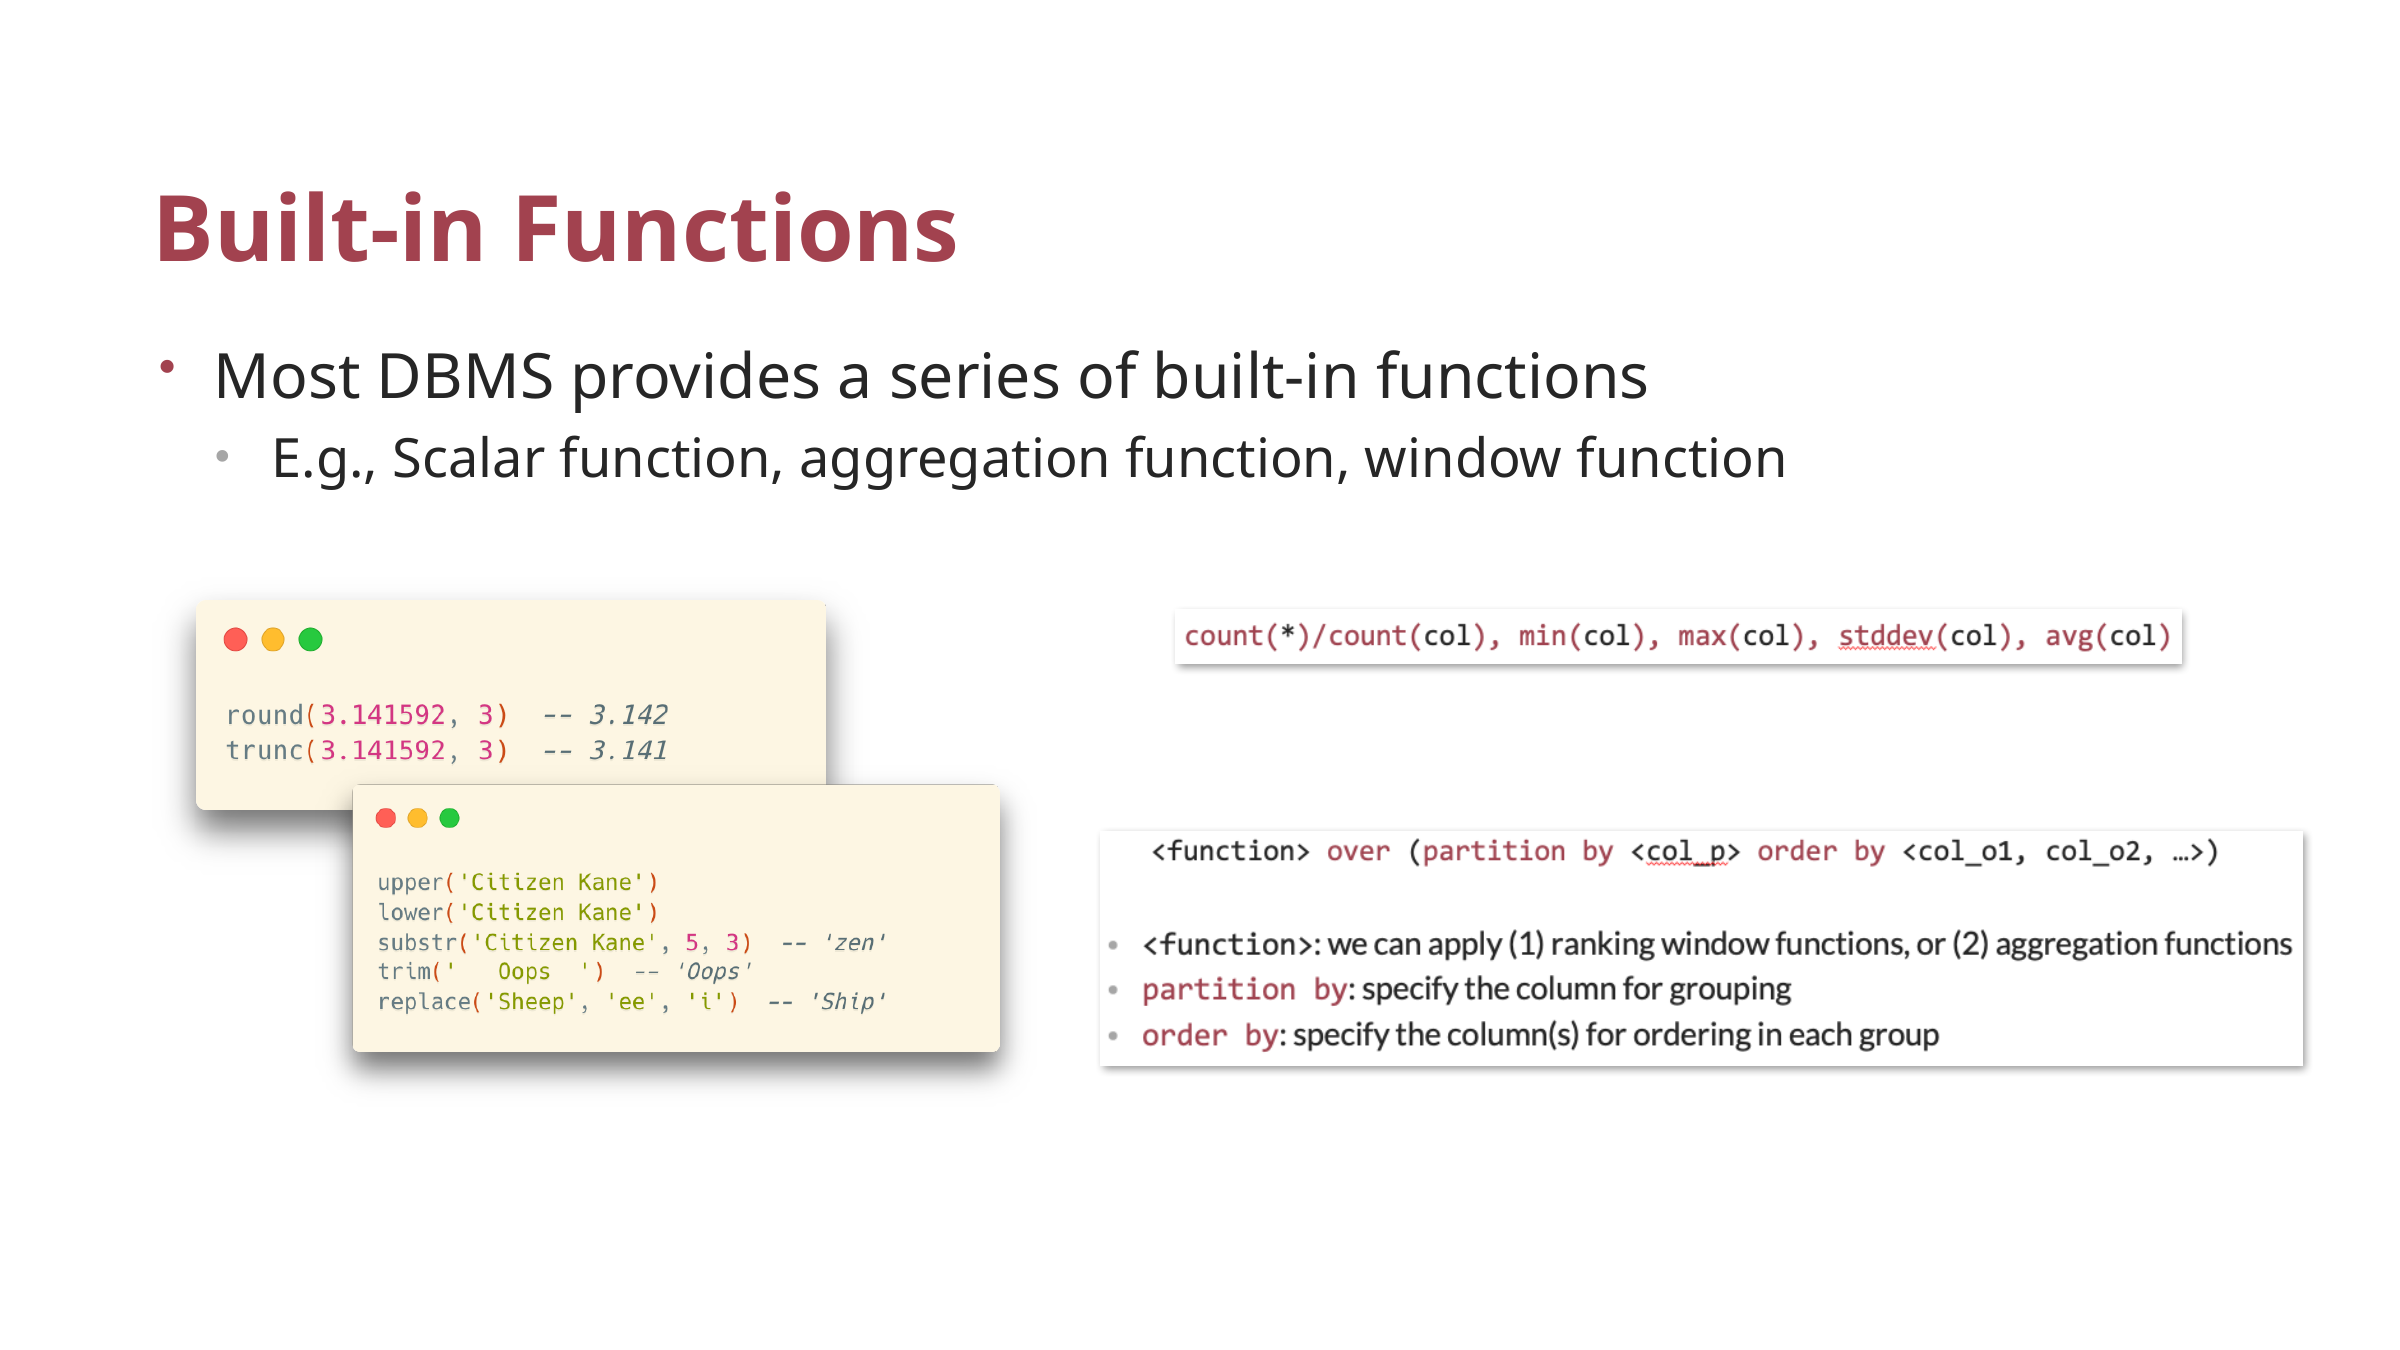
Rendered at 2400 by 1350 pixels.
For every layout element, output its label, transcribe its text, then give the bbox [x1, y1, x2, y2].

list Most DBMS provides a series of built-in functions E.g., Scalar function, aggregation function, window function [137, 324, 2263, 1200]
title Built-in Functions [137, 54, 2263, 288]
picture [1174, 609, 2182, 664]
picture [137, 531, 1049, 1110]
picture [1099, 831, 2303, 1067]
